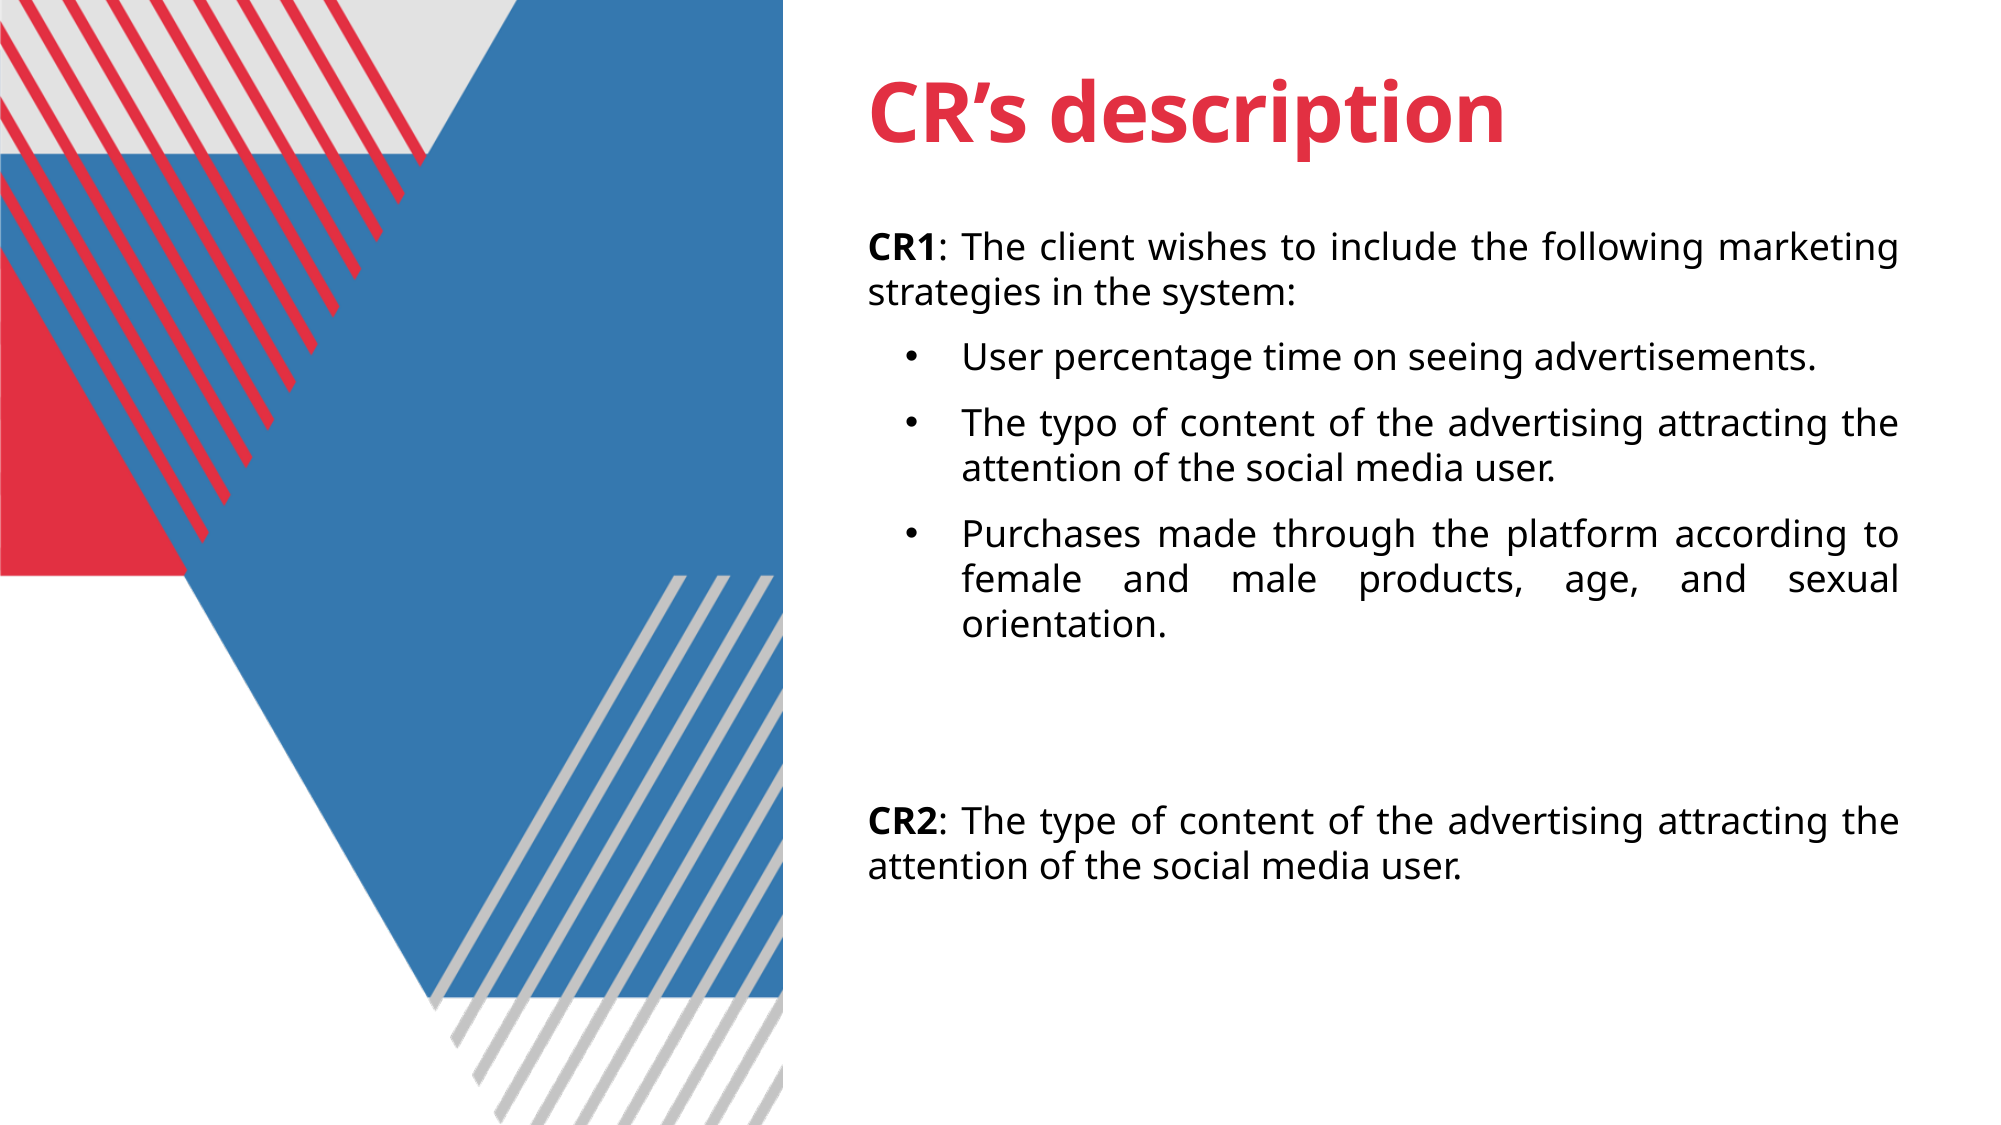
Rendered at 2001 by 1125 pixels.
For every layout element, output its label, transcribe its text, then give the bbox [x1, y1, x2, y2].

list CR1: The client wishes to include the following marketing strategies in the system: User percentage time on seeing advertisements. The typo of content of the advertising attracting the attention of the social media user. Purchases made through the platform according to female and male products, age, and sexual orientation. CR2: The type of content of the advertising attracting the attention of the social media user. [852, 215, 1916, 1008]
title CR’s description [852, 63, 1916, 190]
picture [0, 0, 783, 1125]
